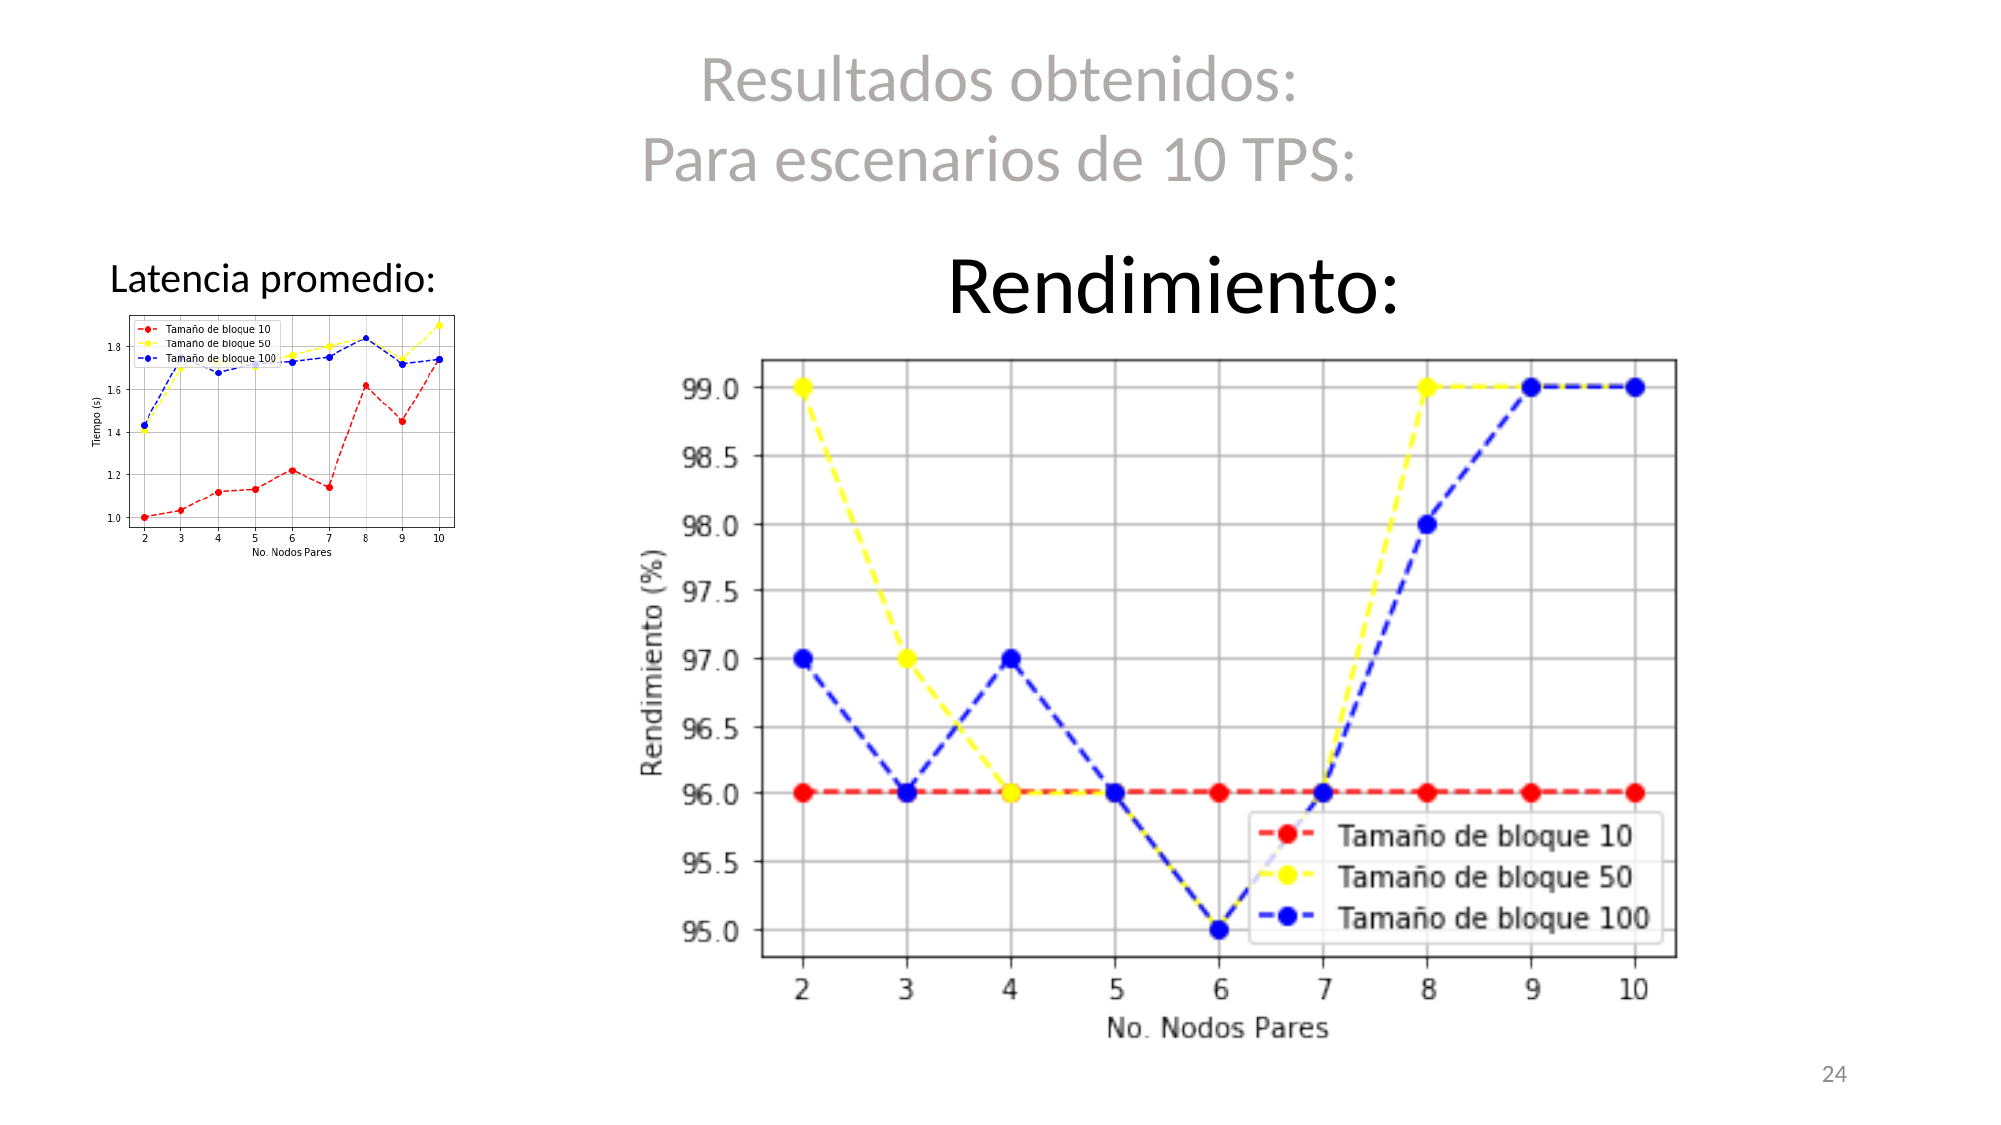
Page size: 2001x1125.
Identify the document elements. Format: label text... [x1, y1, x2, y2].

picture [622, 343, 1695, 1061]
picture [86, 309, 460, 563]
text_box Latencia promedio: [94, 243, 452, 309]
text_box Resultados obtenidos: Para escenarios de 10 TPS: [625, 27, 1374, 203]
text_box Rendimiento: [932, 222, 1418, 338]
slide_number 24 [1412, 1042, 1863, 1103]
